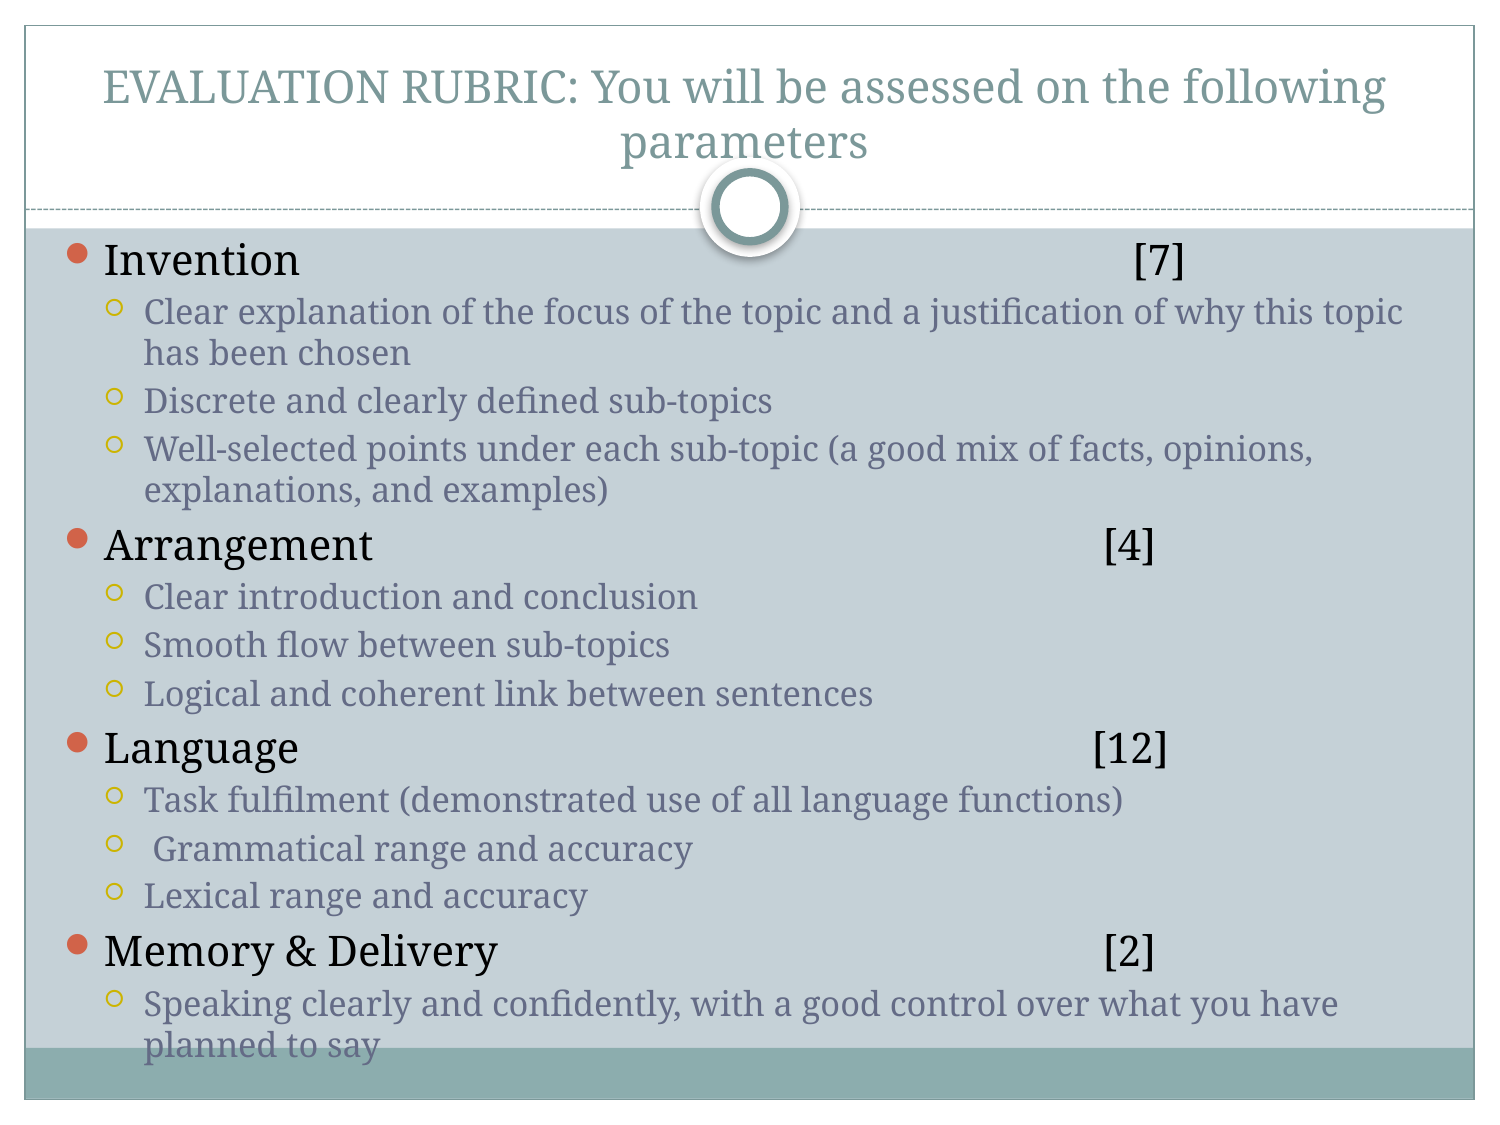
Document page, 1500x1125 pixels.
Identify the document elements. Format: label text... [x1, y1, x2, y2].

list Invention [7] Clear explanation of the focus of the topic and a justification of why this topic has been chosen Discrete and clearly defined sub-topics Well-selected points under each sub-topic (a good mix of facts, opinions, explanations, and examples) Arrangement [4] Clear introduction and conclusion Smooth flow between sub-topics Logical and coherent link between sentences Language [12] Task fulfilment (demonstrated use of all language functions) Grammatical range and accuracy Lexical range and accuracy Memory & Delivery [2] Speaking clearly and confidently, with a good control over what you have planned to say [49, 225, 1475, 1075]
title EVALUATION RUBRIC: You will be assessed on the following parameters [44, 50, 1445, 175]
